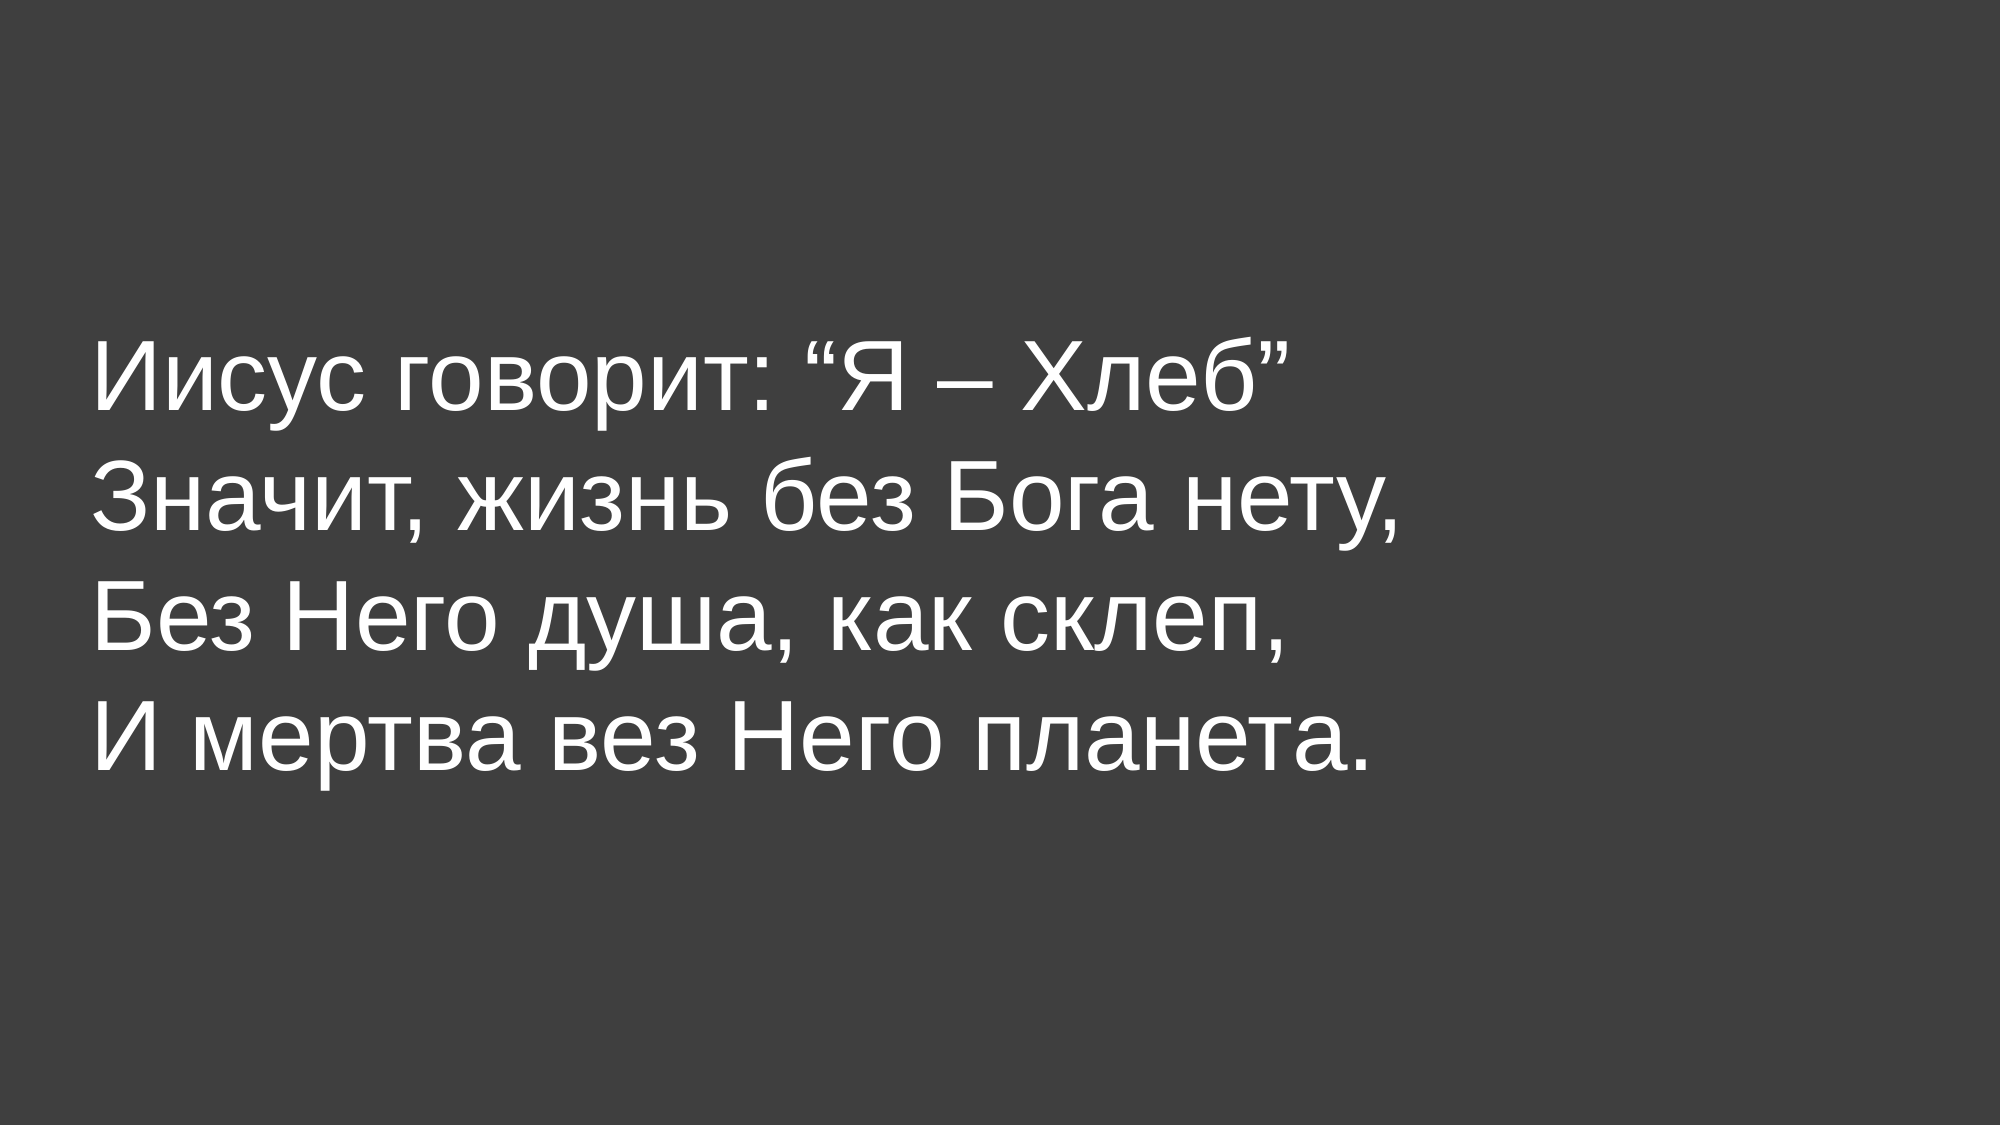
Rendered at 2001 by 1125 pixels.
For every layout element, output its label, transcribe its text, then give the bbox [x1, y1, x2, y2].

text_box Иисус говорит: “Я – Хлеб” Значит, жизнь без Бога нету, Без Него душа, как склеп, И мертва вез Него планета. [75, 303, 1576, 799]
